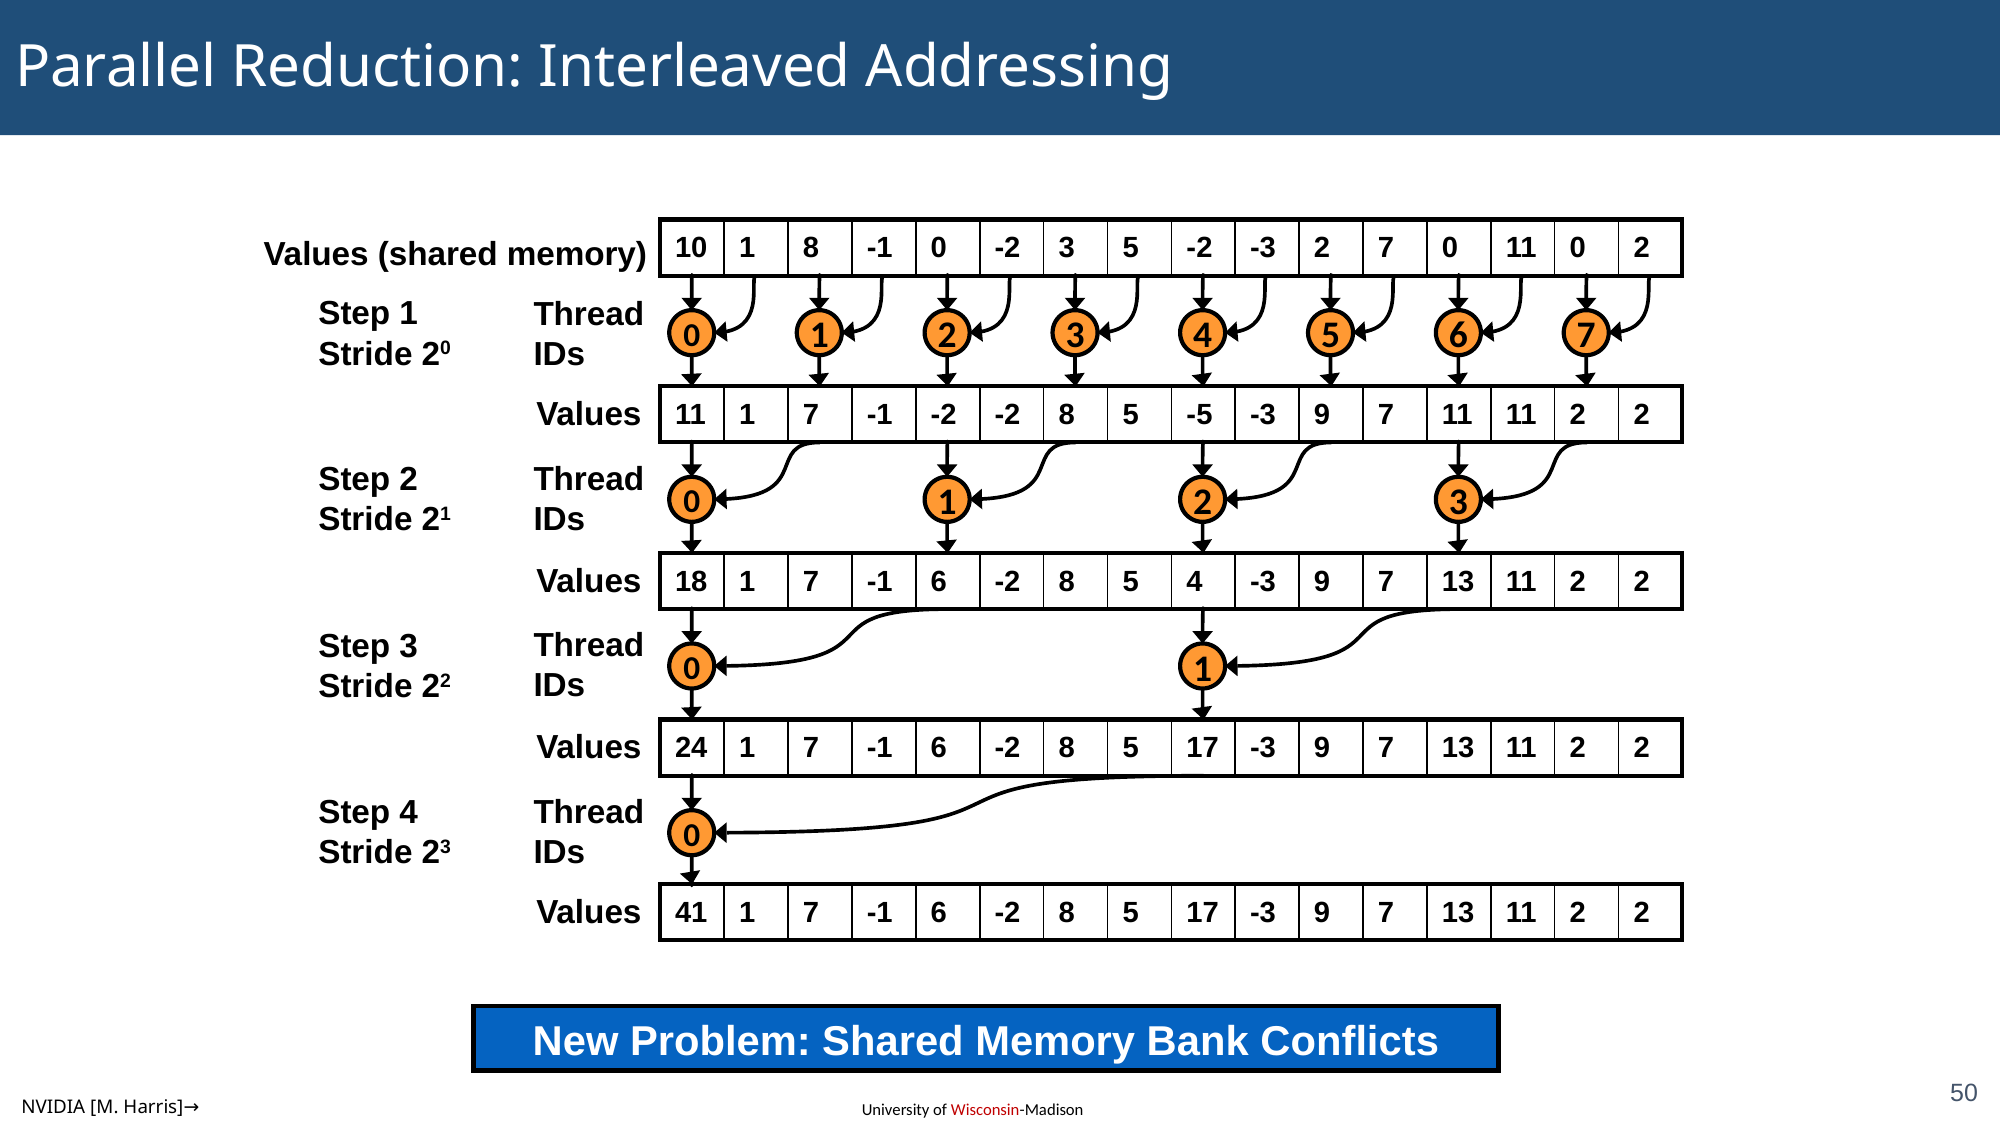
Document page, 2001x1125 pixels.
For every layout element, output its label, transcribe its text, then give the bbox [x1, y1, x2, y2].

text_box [1250, 418, 1308, 523]
table_header 7 [1372, 555, 1426, 607]
text_box 1 [924, 476, 970, 522]
text_box 4 [1180, 310, 1226, 356]
text_box 2 [1180, 476, 1226, 522]
table_header 18 [662, 555, 723, 607]
text_box Step 4 Stride 23 [295, 769, 474, 892]
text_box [707, 284, 765, 325]
table_header 11 [1428, 388, 1490, 440]
table_header 11 [1492, 722, 1554, 774]
table_header 7 [789, 886, 851, 938]
title Parallel Reduction: Interleaved Addressing [0, 0, 2000, 136]
table_header 2 [1619, 388, 1680, 440]
table_header 13 [1428, 886, 1490, 938]
table_header 3 [1044, 222, 1107, 274]
table_header -2 [981, 388, 1043, 440]
table_header -2 [981, 222, 1043, 274]
table_header -5 [1172, 388, 1234, 440]
table_header 6 [917, 886, 931, 938]
text_box Step 2 Stride 21 [295, 436, 474, 558]
text_box 0 [669, 310, 715, 356]
table_header 1 [725, 722, 787, 774]
table_header 11 [1492, 388, 1554, 440]
table_header 2 [1555, 886, 1618, 938]
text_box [1218, 284, 1276, 325]
table_header 2 [1555, 722, 1618, 774]
table_header 8 [789, 222, 851, 274]
text_box 1 [1180, 643, 1226, 689]
table_header 1 [725, 555, 787, 607]
text_box Thread IDs [511, 451, 667, 543]
slide_number 50 [1879, 1069, 1994, 1114]
table_header 8 [1044, 886, 1107, 938]
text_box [1346, 284, 1404, 325]
table_header -3 [1236, 555, 1298, 607]
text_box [1602, 284, 1660, 325]
text_box Values [521, 717, 657, 773]
text_box New Problem: Shared Memory Bank Conflicts [473, 1006, 1499, 1071]
text_box Values [521, 384, 657, 440]
table_header 11 [662, 388, 723, 440]
text_box 0 [669, 810, 715, 856]
table_header -2 [989, 722, 1043, 774]
table_header 13 [1428, 722, 1490, 774]
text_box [963, 284, 1021, 325]
table_header -3 [1236, 722, 1298, 774]
table_header -3 [1236, 388, 1298, 440]
table_header 8 [1044, 722, 1107, 774]
table_header 5 [1108, 222, 1171, 274]
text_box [1506, 418, 1564, 523]
table_header 4 [1172, 555, 1234, 607]
table_header 8 [1044, 555, 1107, 607]
table_header -3 [1236, 886, 1298, 938]
text_box 0 [669, 476, 715, 522]
table_header 2 [1619, 222, 1680, 274]
table_header 13 [1428, 555, 1490, 607]
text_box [1091, 284, 1149, 325]
text_box 0 [669, 643, 715, 689]
text_box Step 1 Stride 20 [295, 270, 474, 393]
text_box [835, 284, 893, 325]
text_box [931, 560, 989, 1048]
text_box 3 [1052, 310, 1098, 356]
table_header -2 [981, 555, 1043, 607]
table_header -1 [853, 722, 915, 774]
table_header 1 [725, 222, 787, 274]
table_header 0 [1555, 222, 1618, 274]
table_header 2 [1300, 222, 1362, 274]
text_box Step 3 Stride 22 [295, 602, 474, 725]
text_box NVIDIA [M. Harris]→ [6, 1087, 214, 1125]
table_header 6 [917, 555, 979, 607]
text_box 7 [1563, 310, 1609, 356]
text_box Thread IDs [511, 784, 667, 877]
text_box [739, 419, 797, 523]
text_box Thread IDs [511, 286, 667, 379]
table_header 5 [1108, 722, 1171, 774]
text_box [1474, 284, 1532, 325]
table_header 17 [1172, 886, 1234, 938]
table_header 11 [1492, 555, 1554, 607]
table_header 1 [725, 388, 787, 440]
table_header -1 [853, 388, 915, 440]
text_box 5 [1308, 310, 1353, 356]
table_header 5 [1108, 886, 1171, 938]
table_header 0 [1428, 222, 1490, 274]
table_header 7 [1364, 886, 1426, 938]
table_header -1 [853, 886, 915, 938]
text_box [803, 521, 861, 754]
table_header -2 [917, 388, 979, 440]
table_header 7 [789, 555, 803, 607]
text_box 6 [1435, 310, 1481, 356]
text_box 3 [1435, 476, 1481, 522]
table_header 9 [1300, 388, 1362, 440]
table_header 7 [1364, 722, 1426, 774]
table_header -1 [853, 222, 915, 274]
table_header 6 [917, 722, 931, 774]
table_header 24 [662, 722, 723, 774]
table_header 9 [1300, 722, 1362, 774]
table_header 8 [1044, 388, 1107, 440]
text_box 2 [924, 310, 970, 356]
table_header 2 [1555, 388, 1618, 440]
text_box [995, 418, 1053, 523]
text_box Values (shared memory) [239, 224, 672, 280]
table_header -2 [1172, 222, 1234, 274]
text_box Values [521, 882, 657, 938]
text_box 1 [796, 310, 842, 356]
table_header 5 [1108, 388, 1171, 440]
table_header 7 [789, 722, 851, 774]
table_header 2 [1619, 722, 1680, 774]
table_header -3 [1236, 222, 1298, 274]
table_header 9 [1300, 555, 1314, 607]
text_box Values [521, 551, 657, 606]
table_header 7 [1364, 388, 1426, 440]
table_header 17 [1172, 722, 1234, 774]
table_header 0 [917, 222, 979, 274]
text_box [1314, 521, 1372, 754]
table_header 7 [1364, 222, 1426, 274]
table_header 11 [1492, 886, 1554, 938]
table_header 7 [789, 388, 851, 440]
table_header 5 [1108, 555, 1171, 607]
table_header 2 [1555, 555, 1618, 607]
table_header 41 [662, 886, 723, 938]
table_header -1 [861, 555, 915, 607]
table_header 2 [1619, 555, 1680, 607]
text_box Thread IDs [511, 617, 667, 710]
table_header 1 [725, 886, 787, 938]
table_header 9 [1300, 886, 1362, 938]
table_header 2 [1619, 886, 1680, 938]
table_header 10 [662, 222, 723, 274]
table_header 11 [1492, 222, 1554, 274]
table_header -2 [989, 886, 1043, 938]
